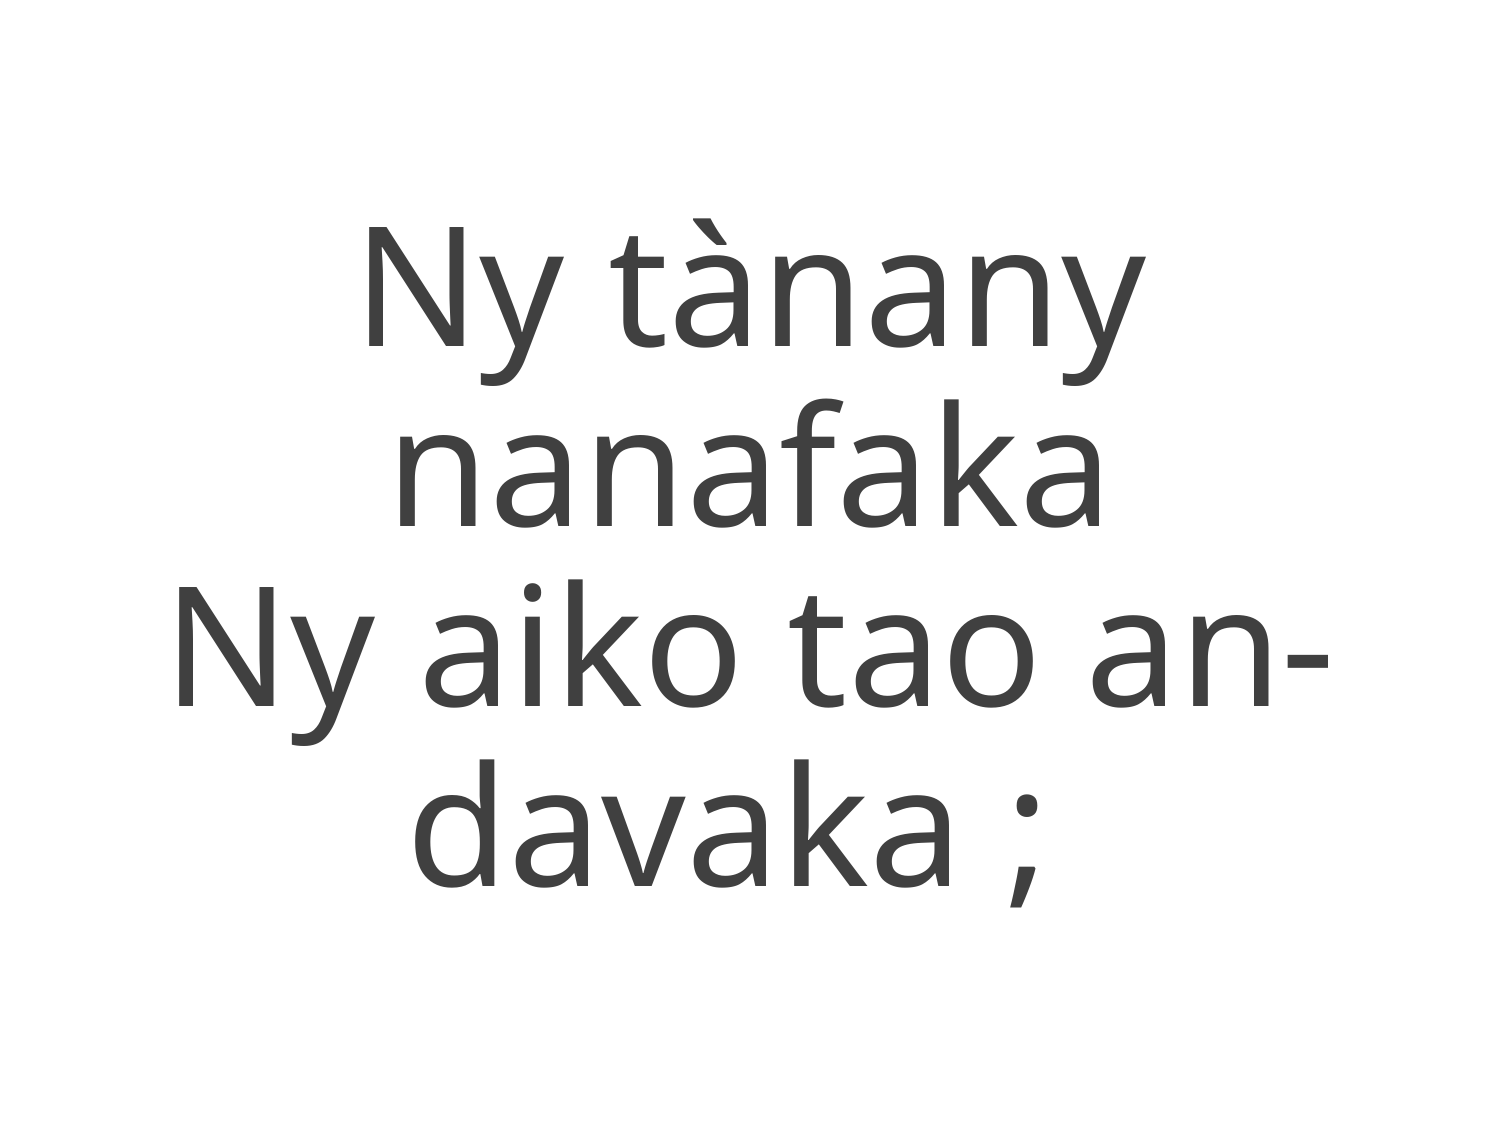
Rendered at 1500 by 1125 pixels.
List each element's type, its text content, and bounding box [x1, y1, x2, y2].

title Ny tànany nanafaka Ny aiko tao an-davaka ; [0, 453, 1500, 672]
